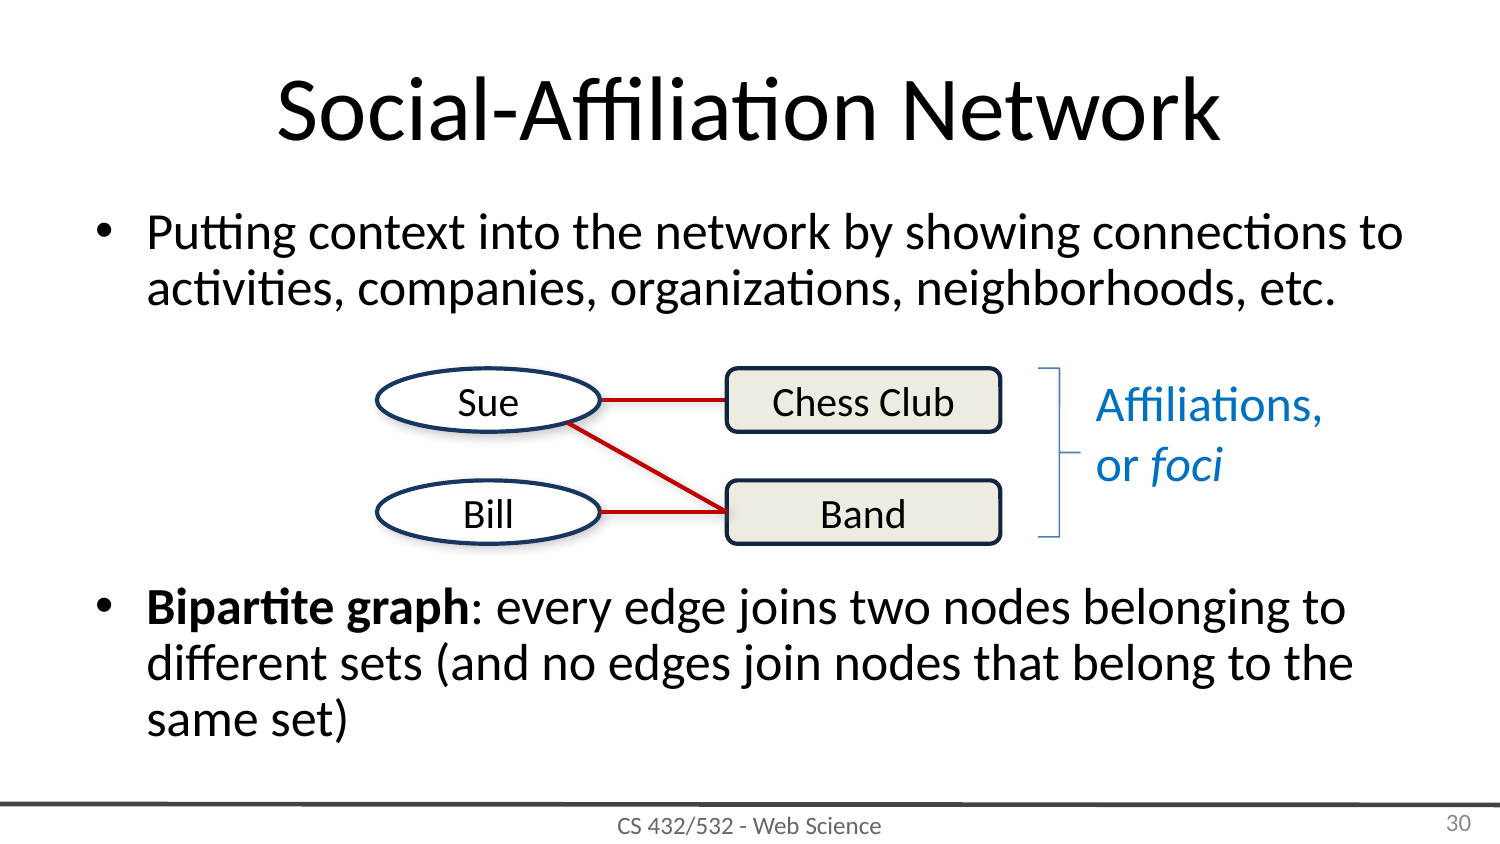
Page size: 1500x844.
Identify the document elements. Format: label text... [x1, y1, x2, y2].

text_box [1038, 368, 1081, 537]
text_box Affiliations, or foci [1080, 363, 1381, 466]
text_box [376, 368, 1001, 545]
title Social-Affiliation Network [75, 33, 1425, 175]
slide_number ‹#› [1136, 798, 1487, 844]
list Putting context into the network by showing connections to activities, companies, organizations, neighborhoods, etc. Bipartite graph: every edge joins two nodes belonging to different sets (and no edges join nodes that belong to the same set) [75, 196, 1432, 788]
